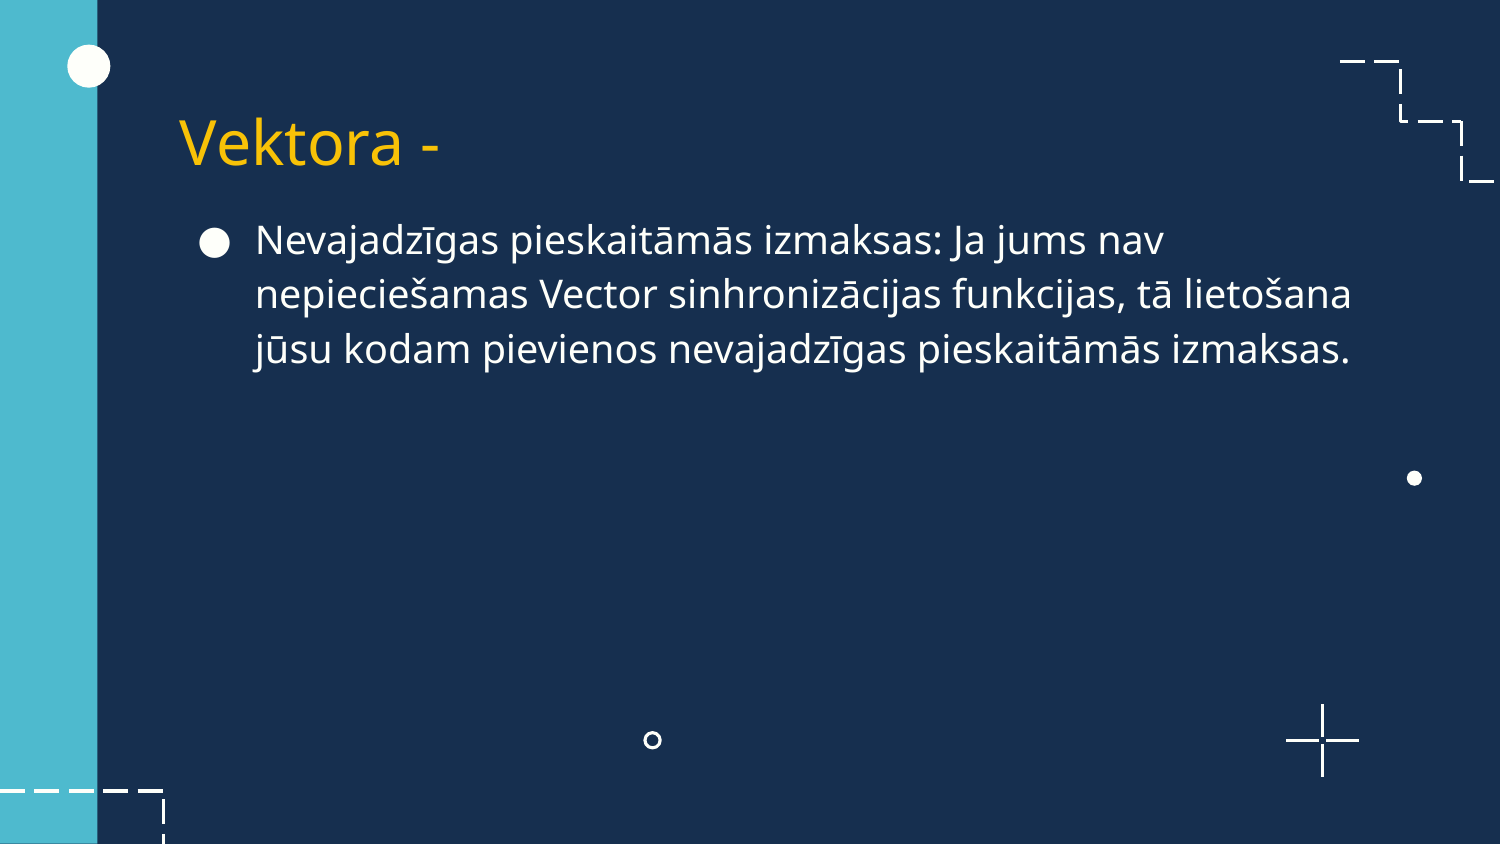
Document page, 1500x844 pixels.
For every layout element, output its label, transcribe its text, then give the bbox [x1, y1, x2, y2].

list Nevajadzīgas pieskaitāmās izmaksas: Ja jums nav nepieciešamas Vector sinhronizācijas funkcijas, tā lietošana jūsu kodam pievienos nevajadzīgas pieskaitāmās izmaksas. [164, 192, 1383, 756]
title Vektora - [164, 87, 1383, 192]
